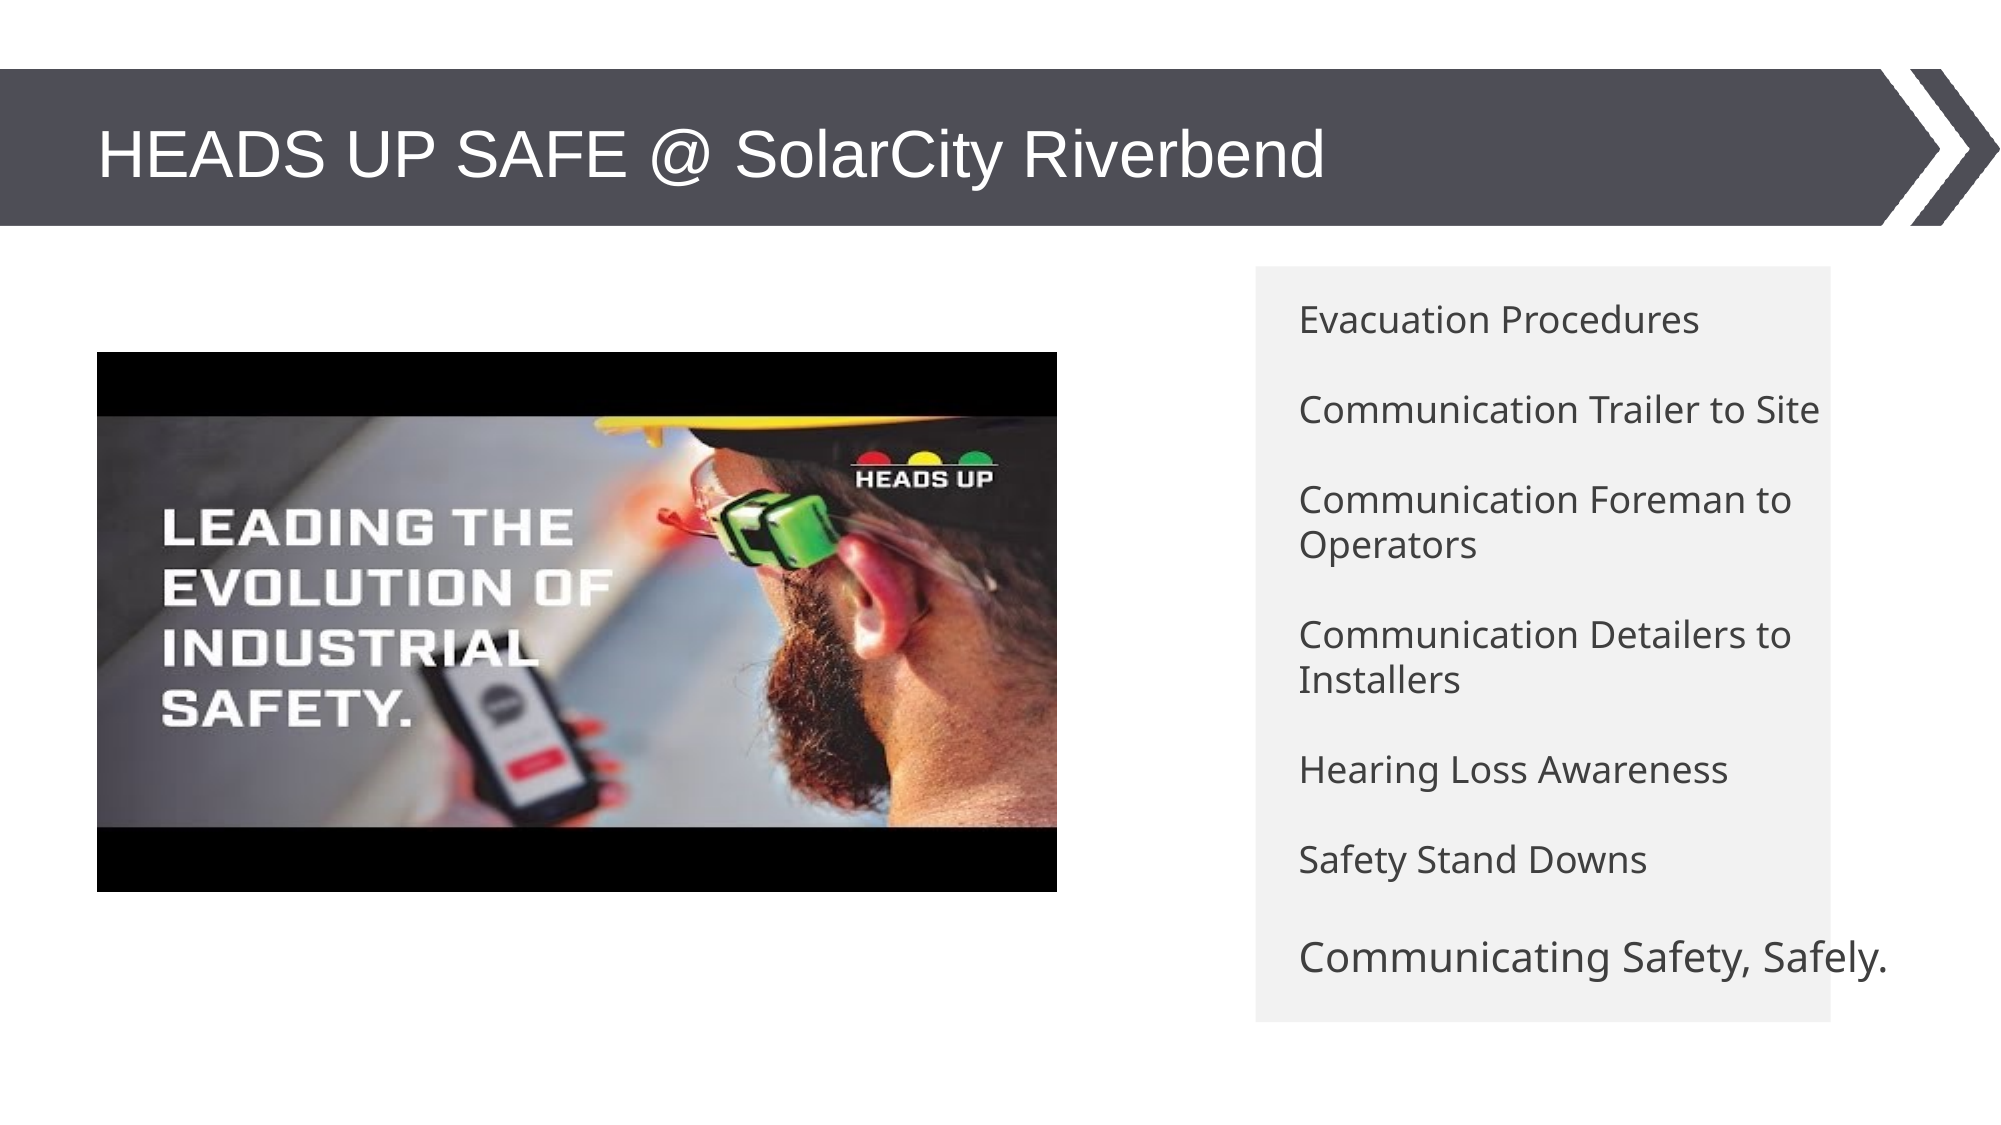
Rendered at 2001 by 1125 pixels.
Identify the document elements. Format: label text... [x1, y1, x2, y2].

text_box Evacuation Procedures Communication Trailer to Site Communication Foreman to Operators Communication Detailers to Installers Hearing Loss Awareness Safety Stand Downs Communicating Safety, Safely. [1283, 288, 1907, 1125]
picture [0, 69, 2000, 226]
text_box [1255, 266, 1831, 1023]
picture [96, 351, 1057, 893]
